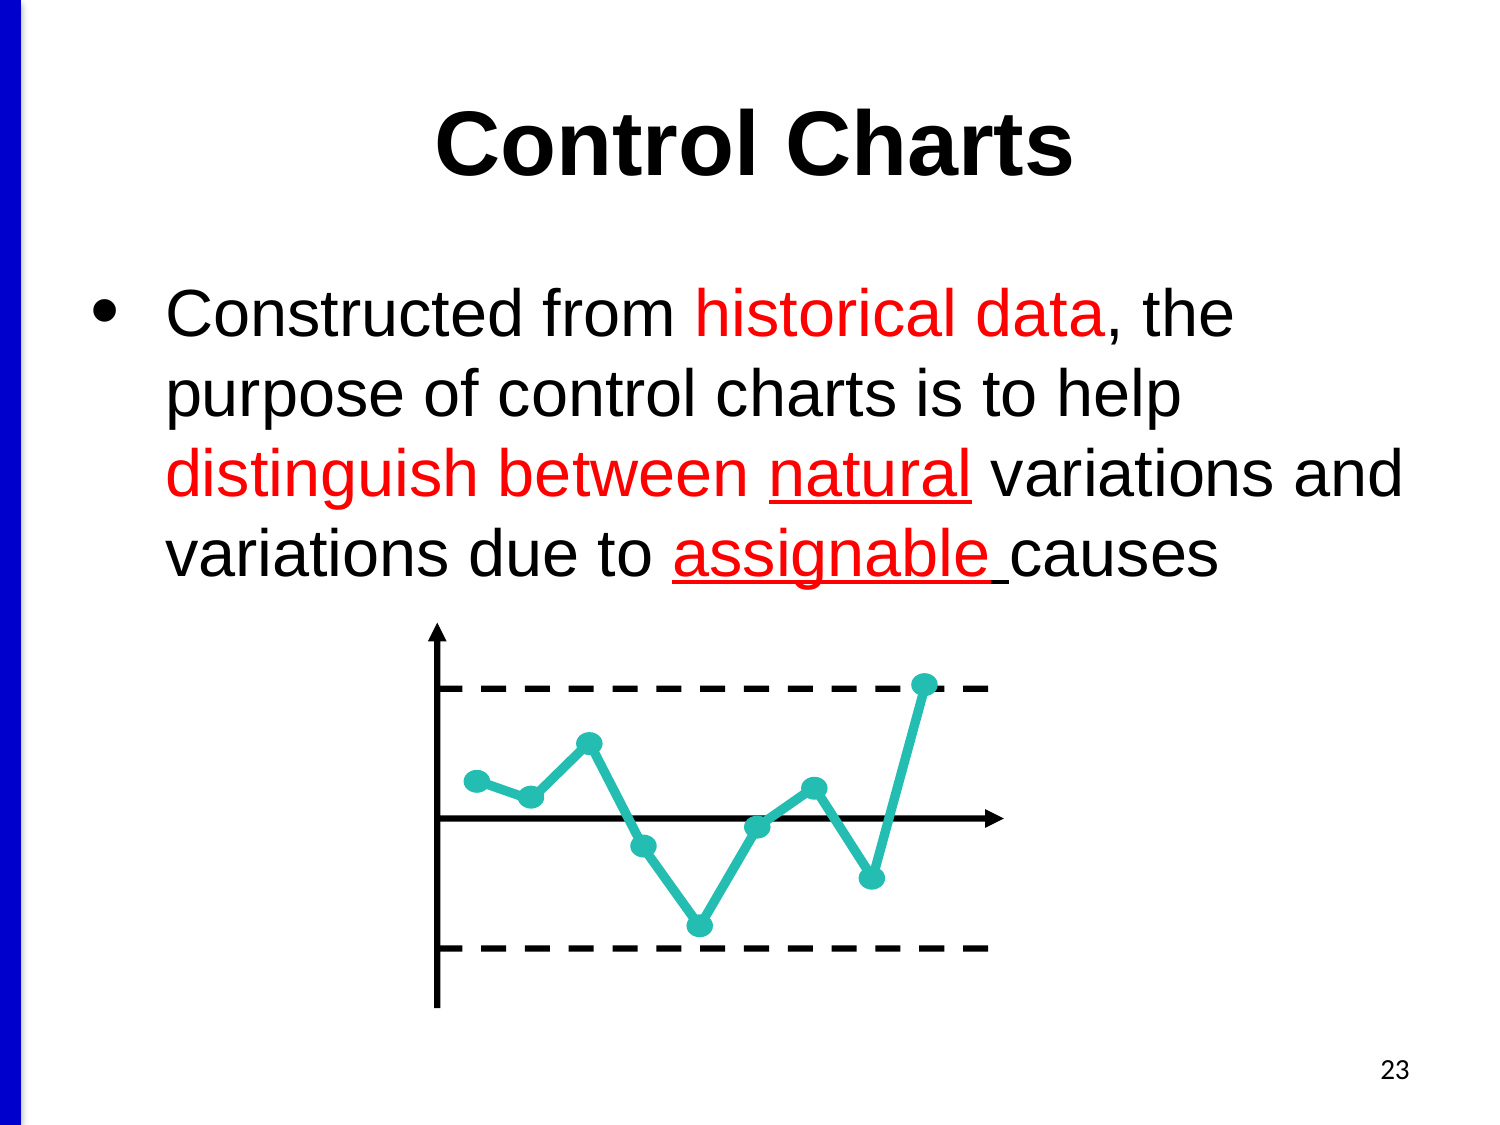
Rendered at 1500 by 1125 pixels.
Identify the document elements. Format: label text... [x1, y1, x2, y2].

slide_number 23 [1074, 1042, 1425, 1103]
list Constructed from historical data, the purpose of control charts is to help distinguish between natural variations and variations due to assignable causes [75, 262, 1425, 1005]
title Control Charts [10, 45, 1500, 233]
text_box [436, 622, 1005, 1009]
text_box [464, 673, 938, 937]
